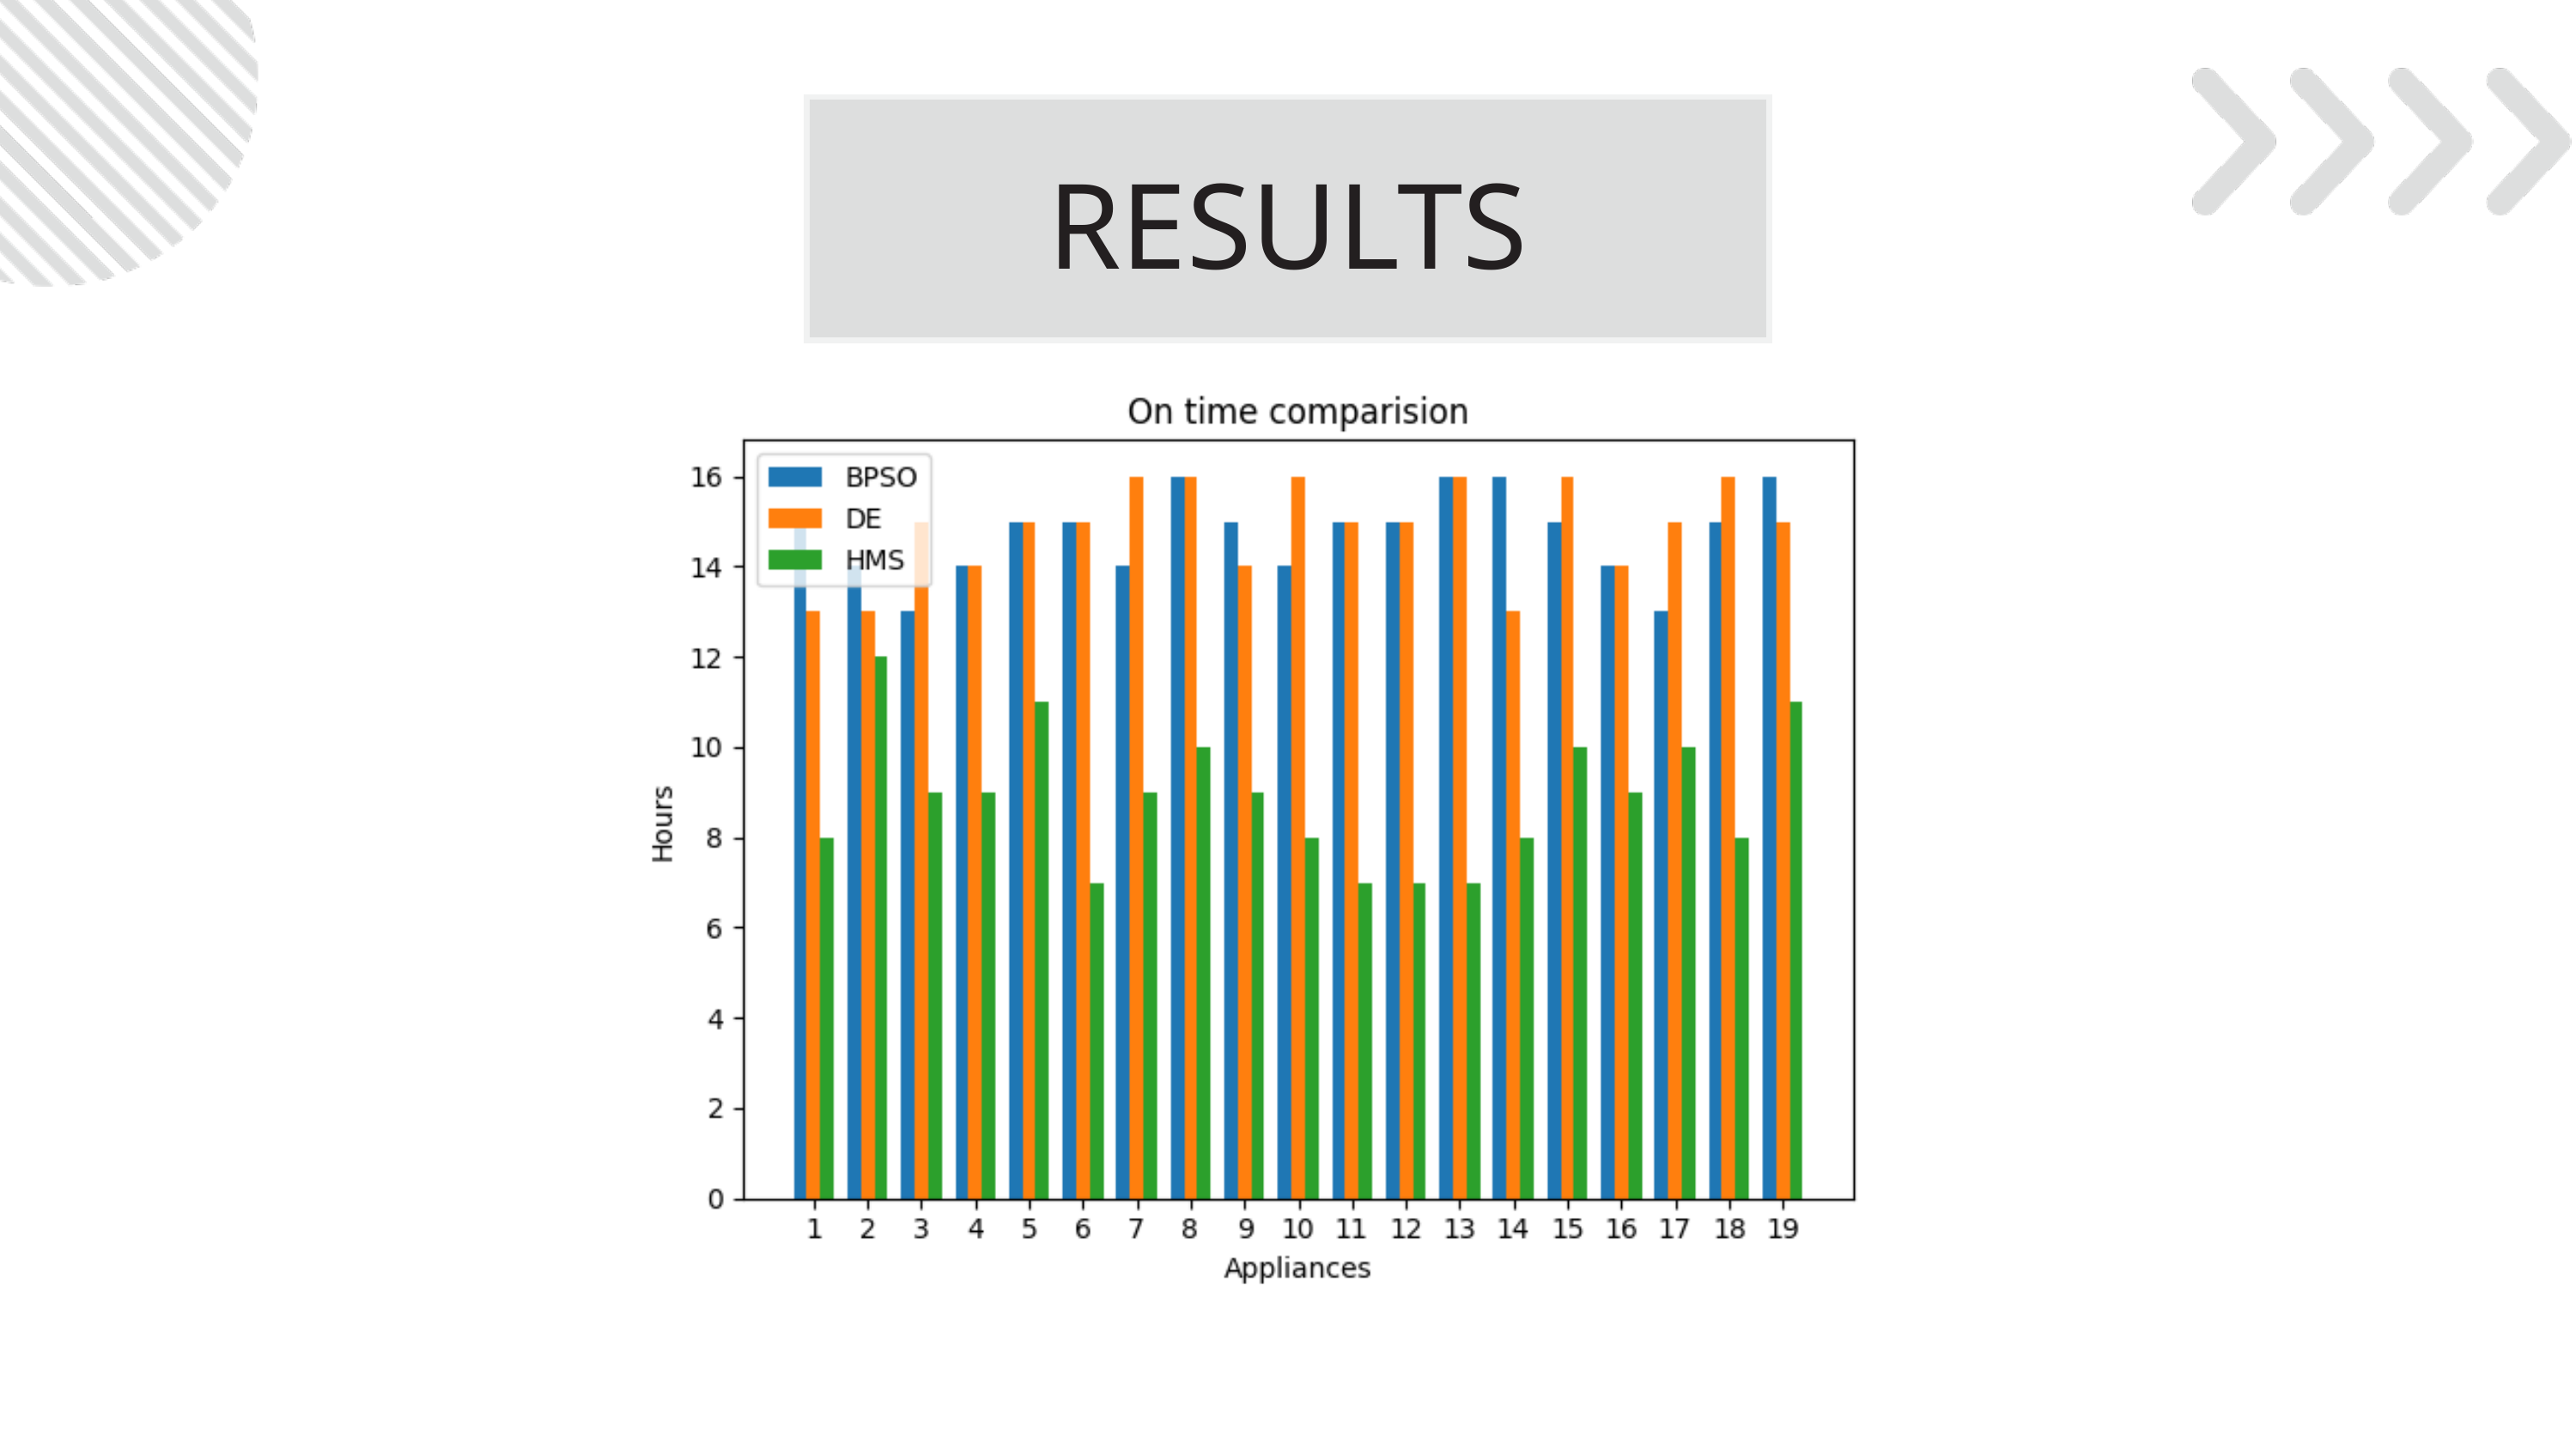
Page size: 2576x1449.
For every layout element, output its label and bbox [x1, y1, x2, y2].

text_box [631, 377, 1874, 1304]
text_box [2191, 67, 2576, 215]
text_box [0, 0, 258, 287]
text_box [806, 96, 1770, 341]
